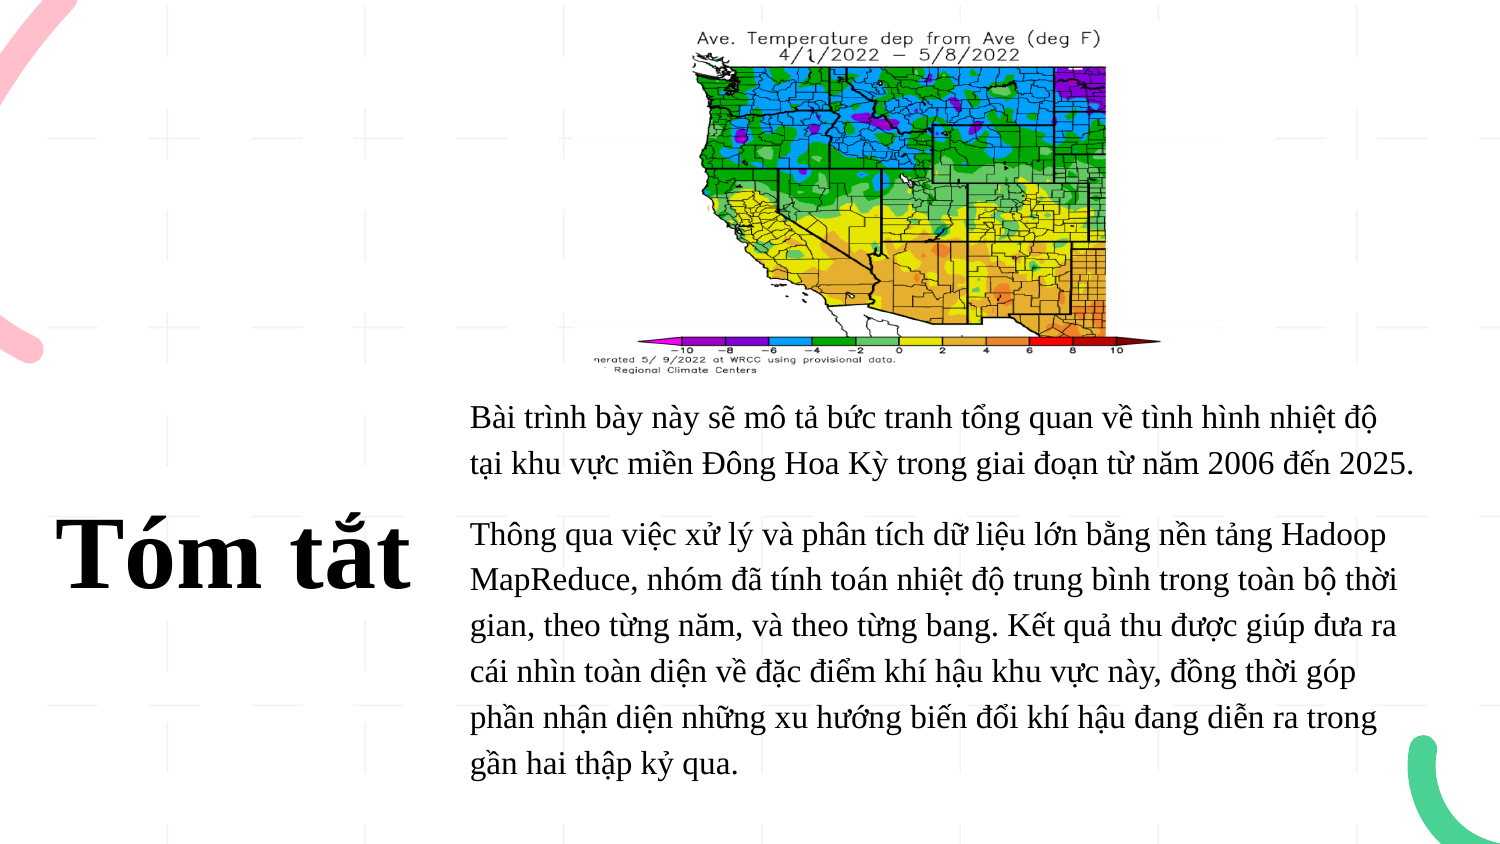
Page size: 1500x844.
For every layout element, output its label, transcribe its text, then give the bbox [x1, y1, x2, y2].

title Tóm tắt [40, 468, 454, 612]
picture [572, 21, 1224, 375]
list Bài trình bày này sẽ mô tả bức tranh tổng quan về tình hình nhiệt độ tại khu vực miền Đông Hoa Kỳ trong giai đoạn từ năm 2006 đến 2025. Thông qua việc xử lý và phân tích dữ liệu lớn bằng nền tảng Hadoop MapReduce, nhóm đã tính toán nhiệt độ trung bình trong toàn bộ thời gian, theo từng năm, và theo từng bang. Kết quả thu được giúp đưa ra cái nhìn toàn diện về đặc điểm khí hậu khu vực này, đồng thời góp phần nhận diện những xu hướng biến đổi khí hậu đang diễn ra trong gần hai thập kỷ qua. [454, 373, 1433, 784]
